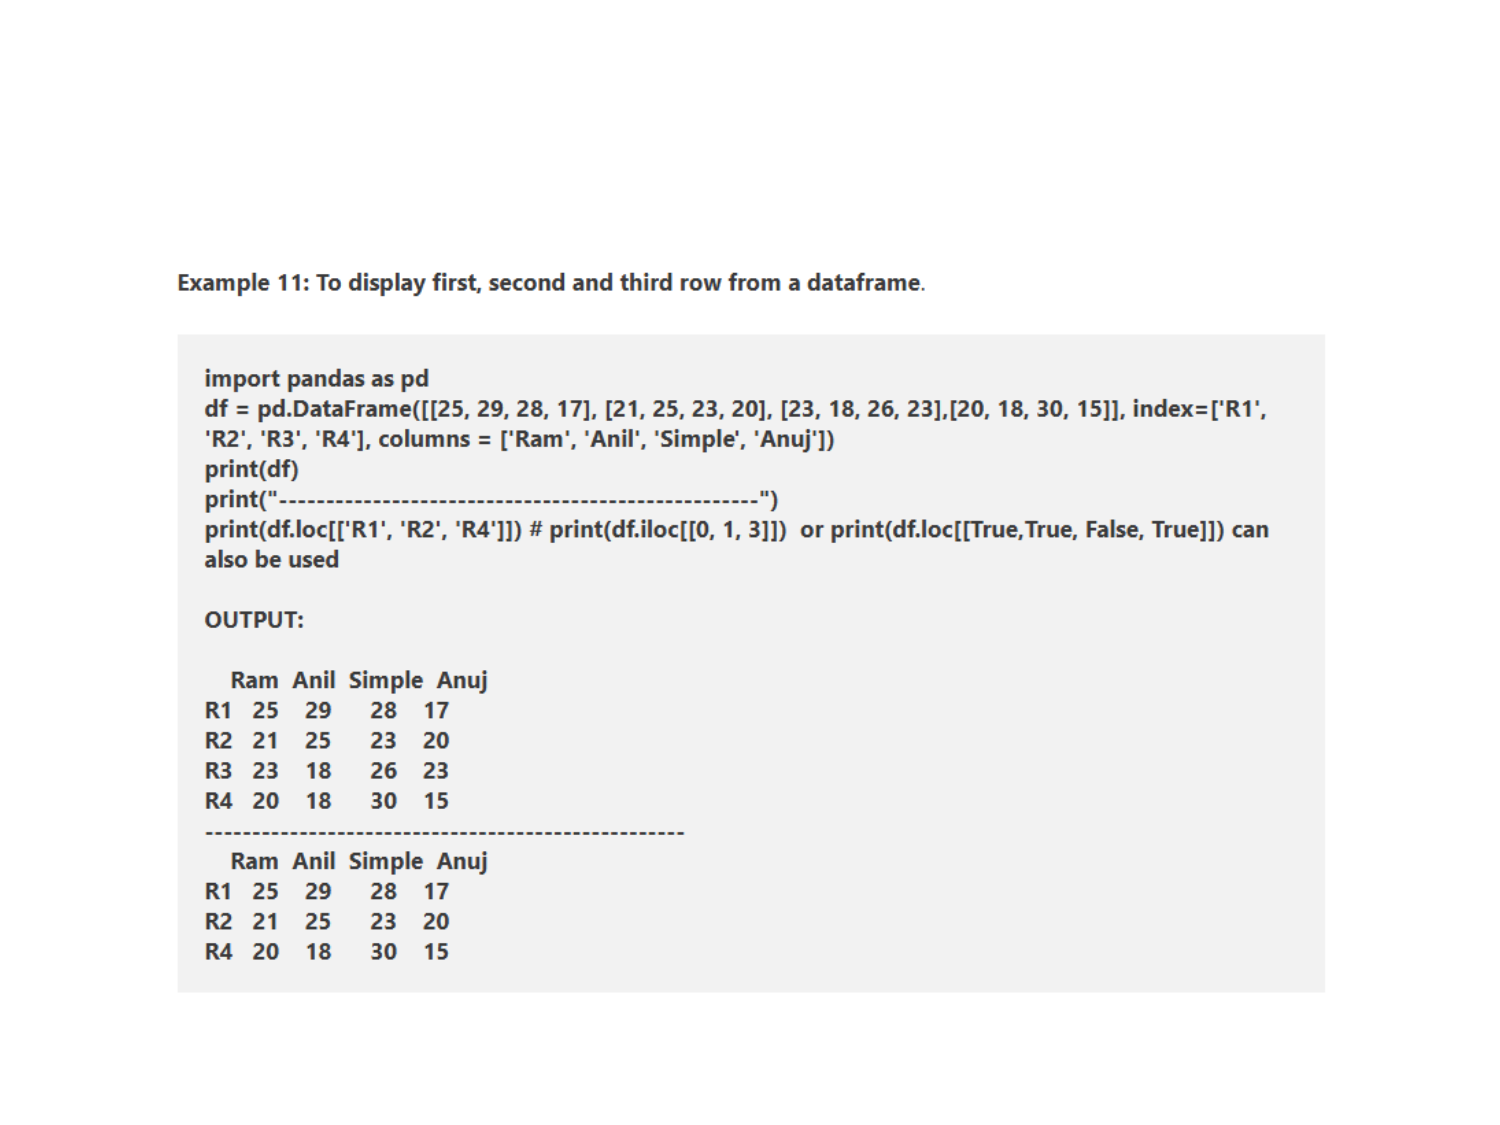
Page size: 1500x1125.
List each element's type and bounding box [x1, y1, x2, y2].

list [171, 262, 1329, 1006]
